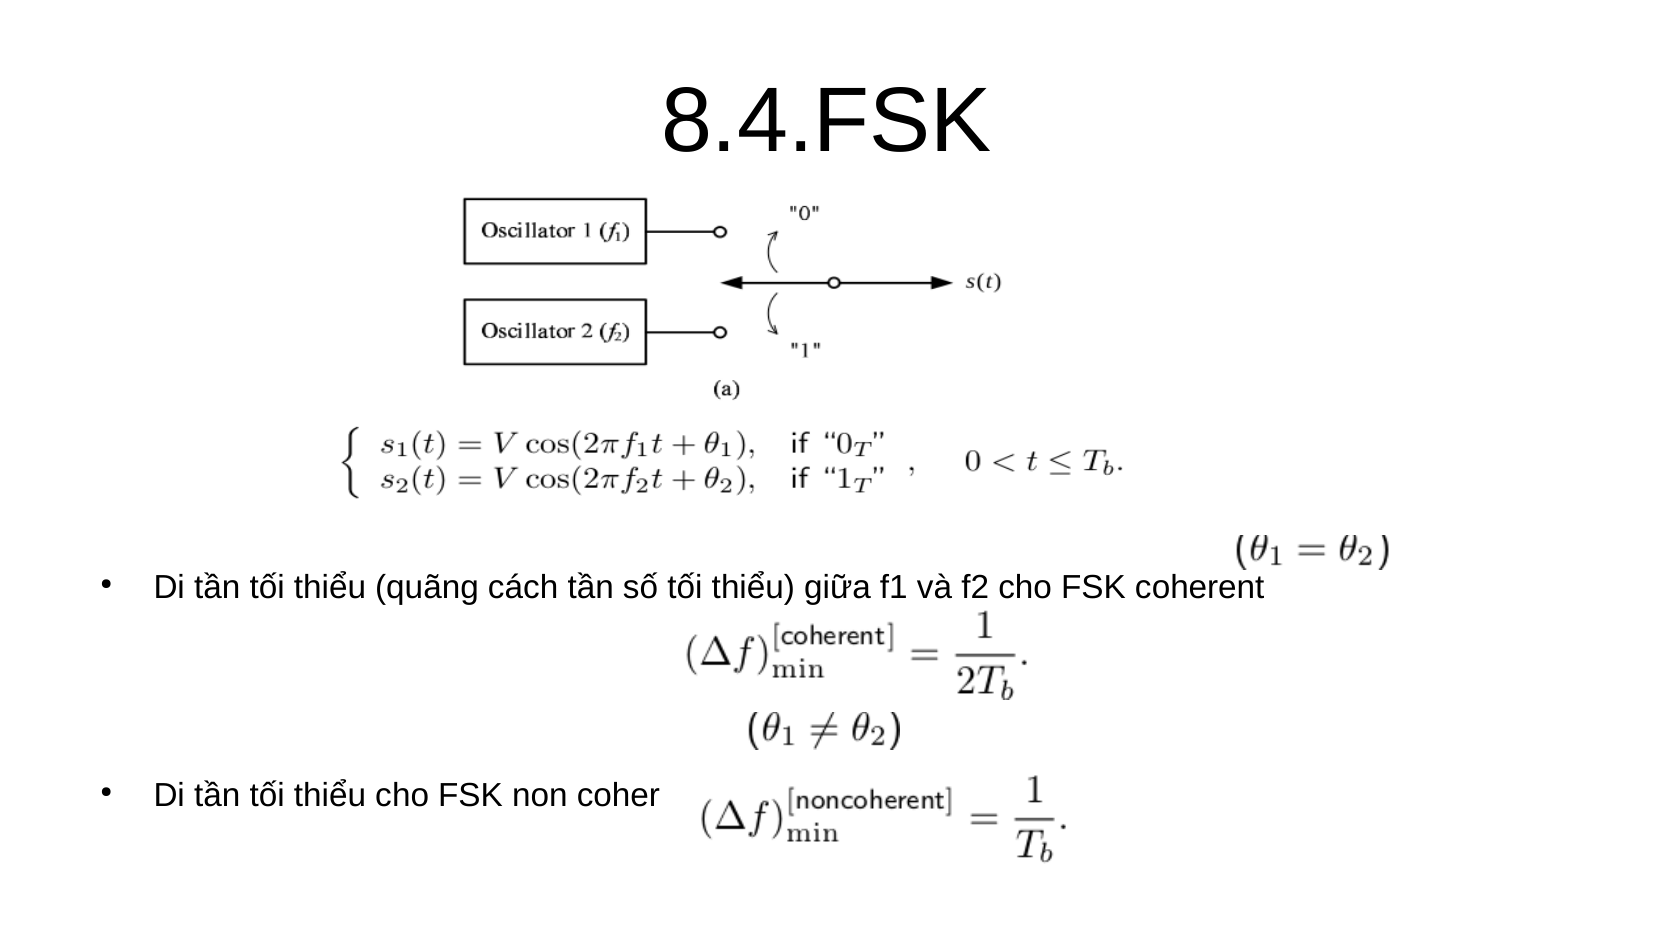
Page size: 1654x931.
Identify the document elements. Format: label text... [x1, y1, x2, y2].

picture [743, 712, 901, 751]
picture [660, 757, 1081, 871]
picture [665, 608, 1030, 700]
list Di tần tối thiểu (quãng cách tần số tối thiểu) giữa f1 và f2 cho FSK coherent Di tần tối thiểu cho FSK non coherent [82, 217, 1571, 757]
picture [1233, 535, 1396, 571]
title 8.4.FSK [82, 37, 1571, 193]
picture [329, 192, 1152, 504]
